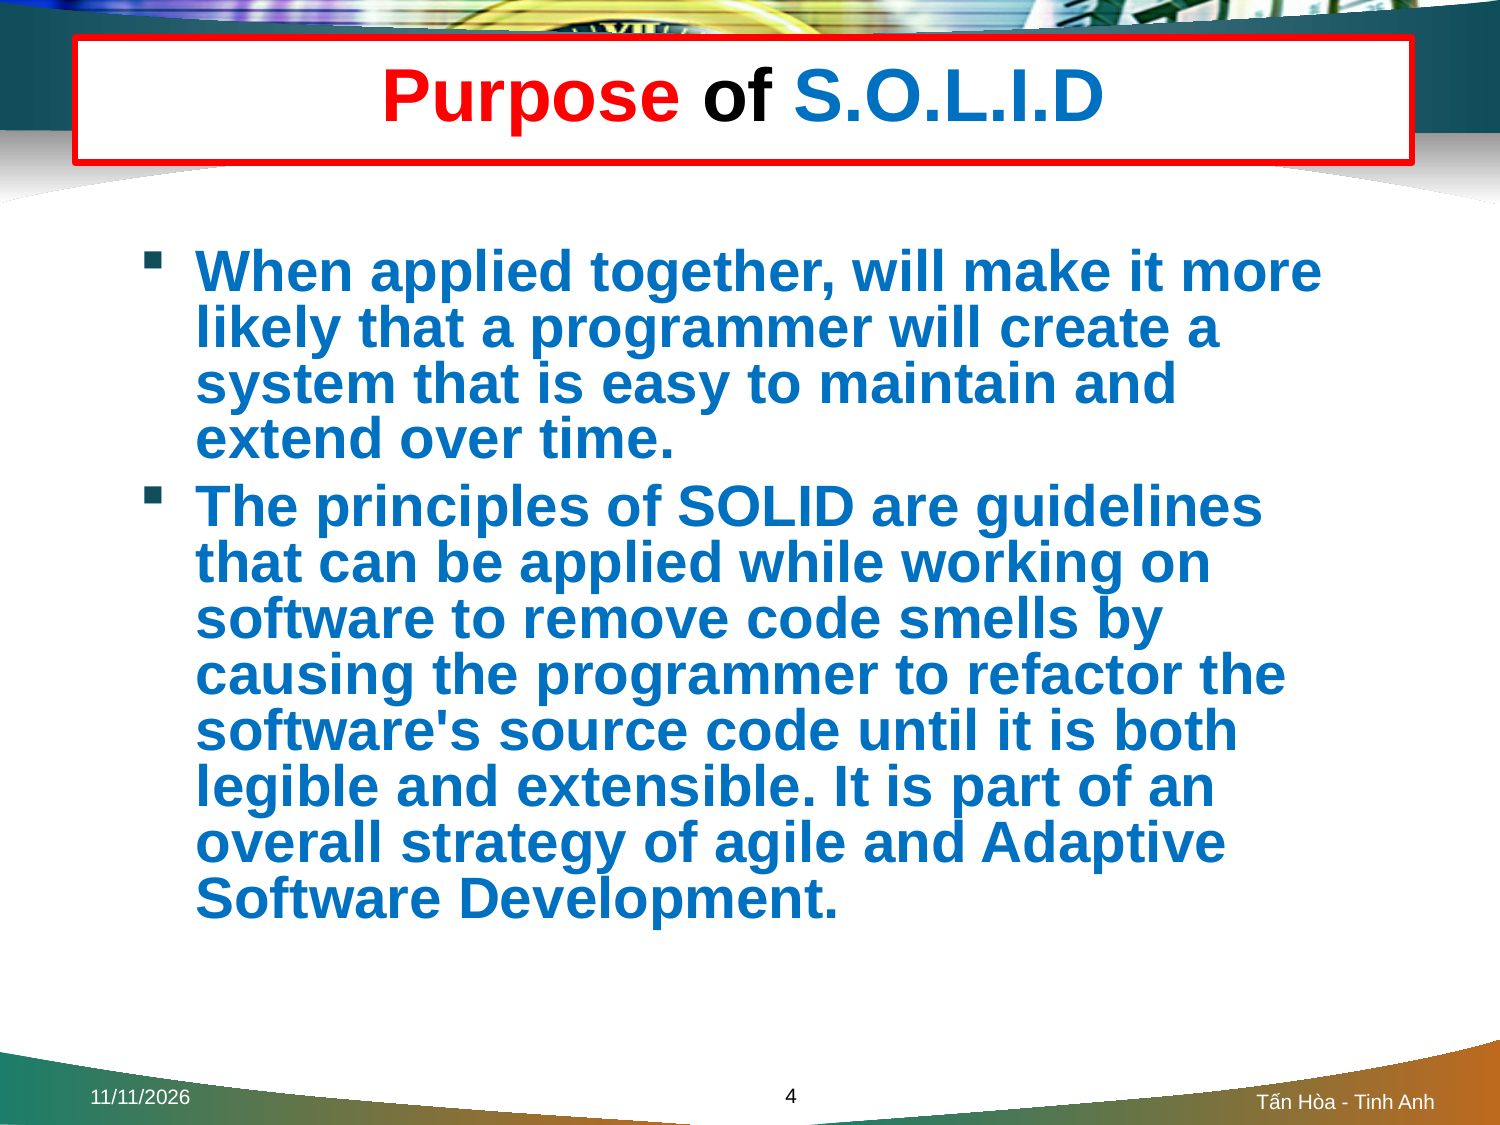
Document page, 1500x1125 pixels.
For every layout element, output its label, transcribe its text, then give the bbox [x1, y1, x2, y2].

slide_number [75, 1076, 375, 1115]
text_box Purpose of S.O.L.I.D [74, 37, 1413, 163]
footer Tấn Hòa - Tinh Anh [1137, 1081, 1450, 1119]
list When applied together, will make it more likely that a programmer will create a system that is easy to maintain and extend over time. The principles of SOLID are guidelines that can be applied while working on software to remove code smells by causing the programmer to refactor the software's source code until it is both legible and extensible. It is part of an overall strategy of agile and Adaptive Software Development. [124, 238, 1388, 1050]
slide_number 4 [616, 1074, 967, 1113]
picture [0, 0, 1492, 35]
